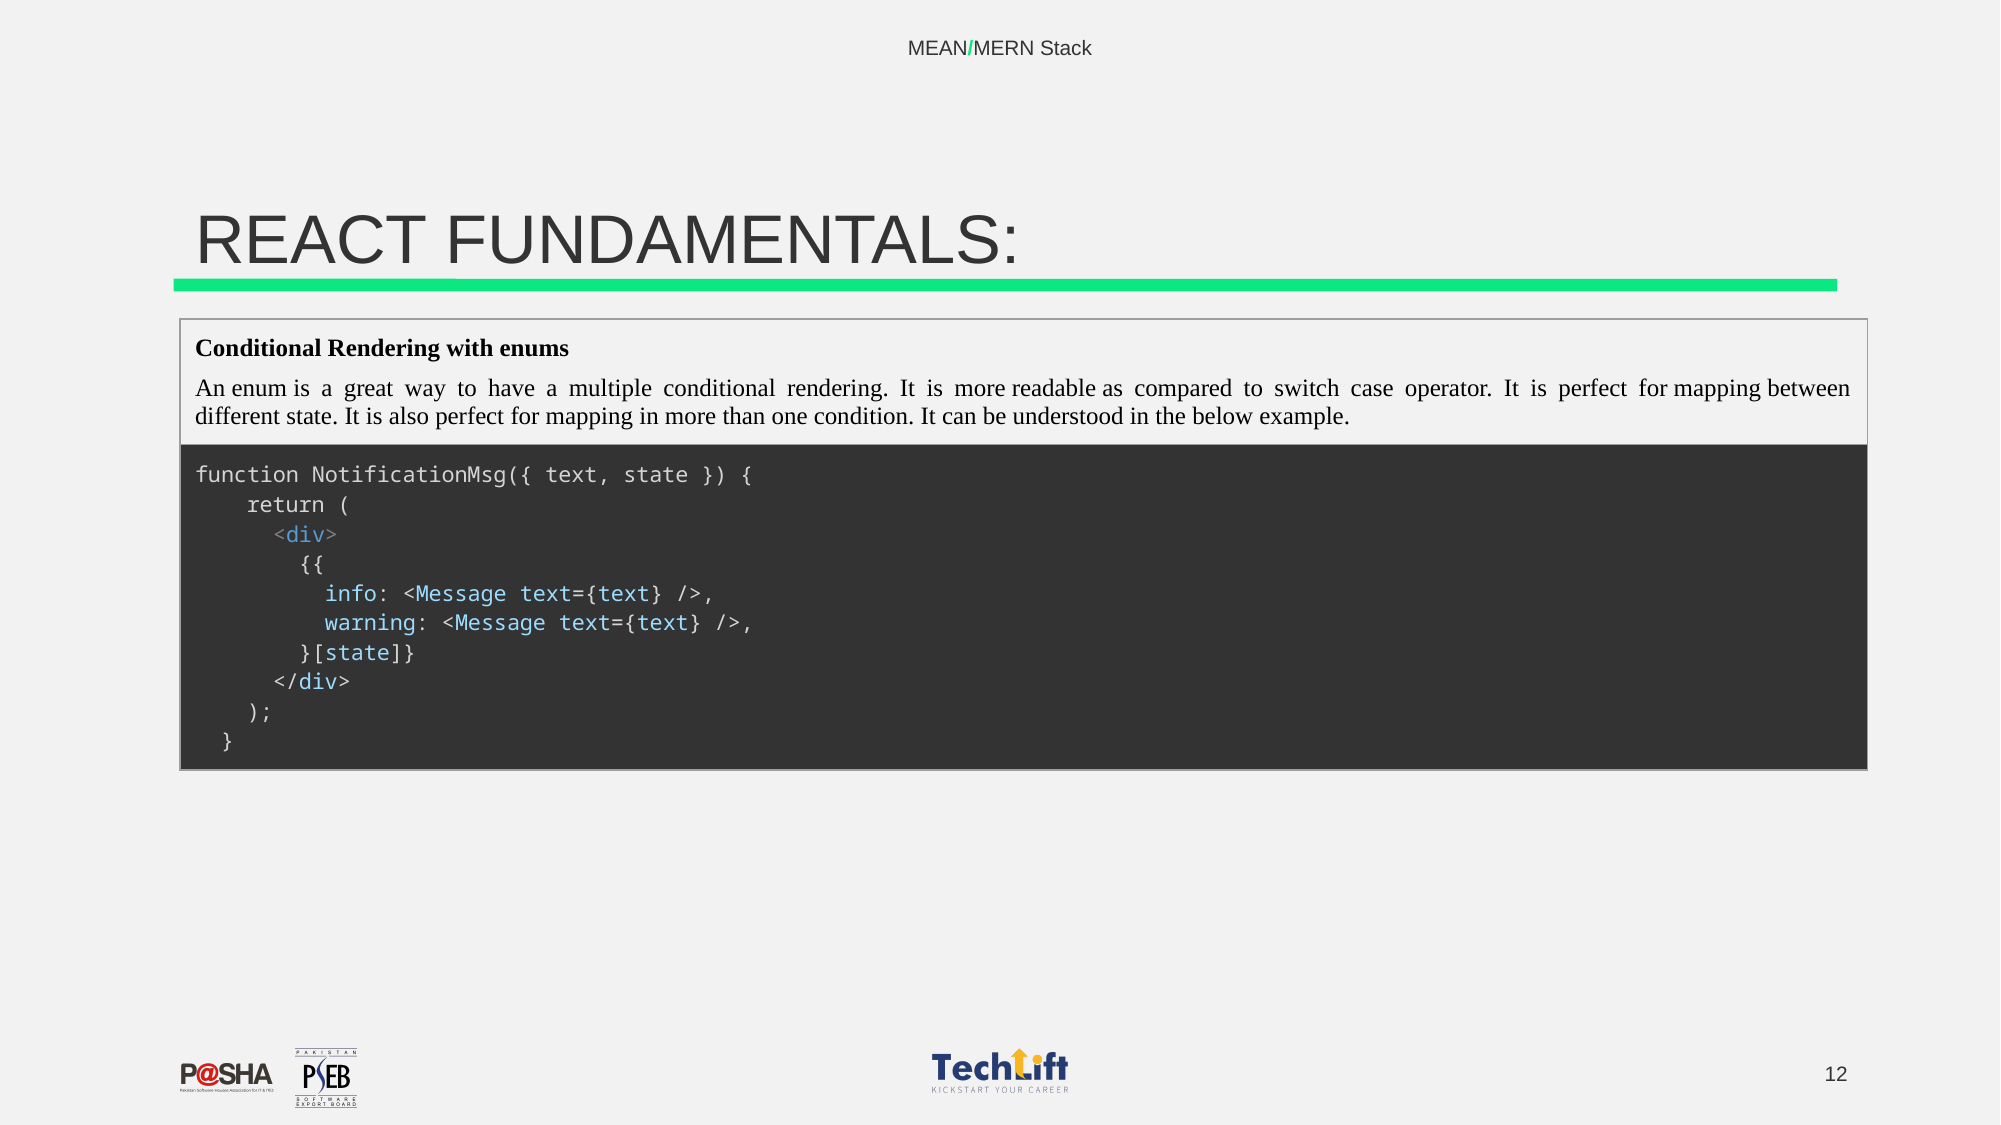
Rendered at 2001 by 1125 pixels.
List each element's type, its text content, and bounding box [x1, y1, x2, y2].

slide_number ‹#› [1412, 1042, 1863, 1103]
picture [932, 1048, 1068, 1093]
footer MEAN/MERN Stack [662, 17, 1338, 77]
picture [295, 1048, 357, 1108]
table_header Conditional Rendering with enums An enum is a great way to have a multiple conditional rendering. It is more readable as compared to switch case operator. It is perfect for mapping between different state. It is also perfect for mapping in more than one condition. It can be understood in the below example. [181, 320, 1867, 444]
table_cell function NotificationMsg({ text, state }) { return ( <div> {{ info: <Message text={text} />, warning: <Message text={text} />, }[state]} </div> ); } [181, 445, 1867, 769]
title REACT FUNDAMENTALS: [180, 47, 1830, 285]
picture [180, 1063, 274, 1093]
